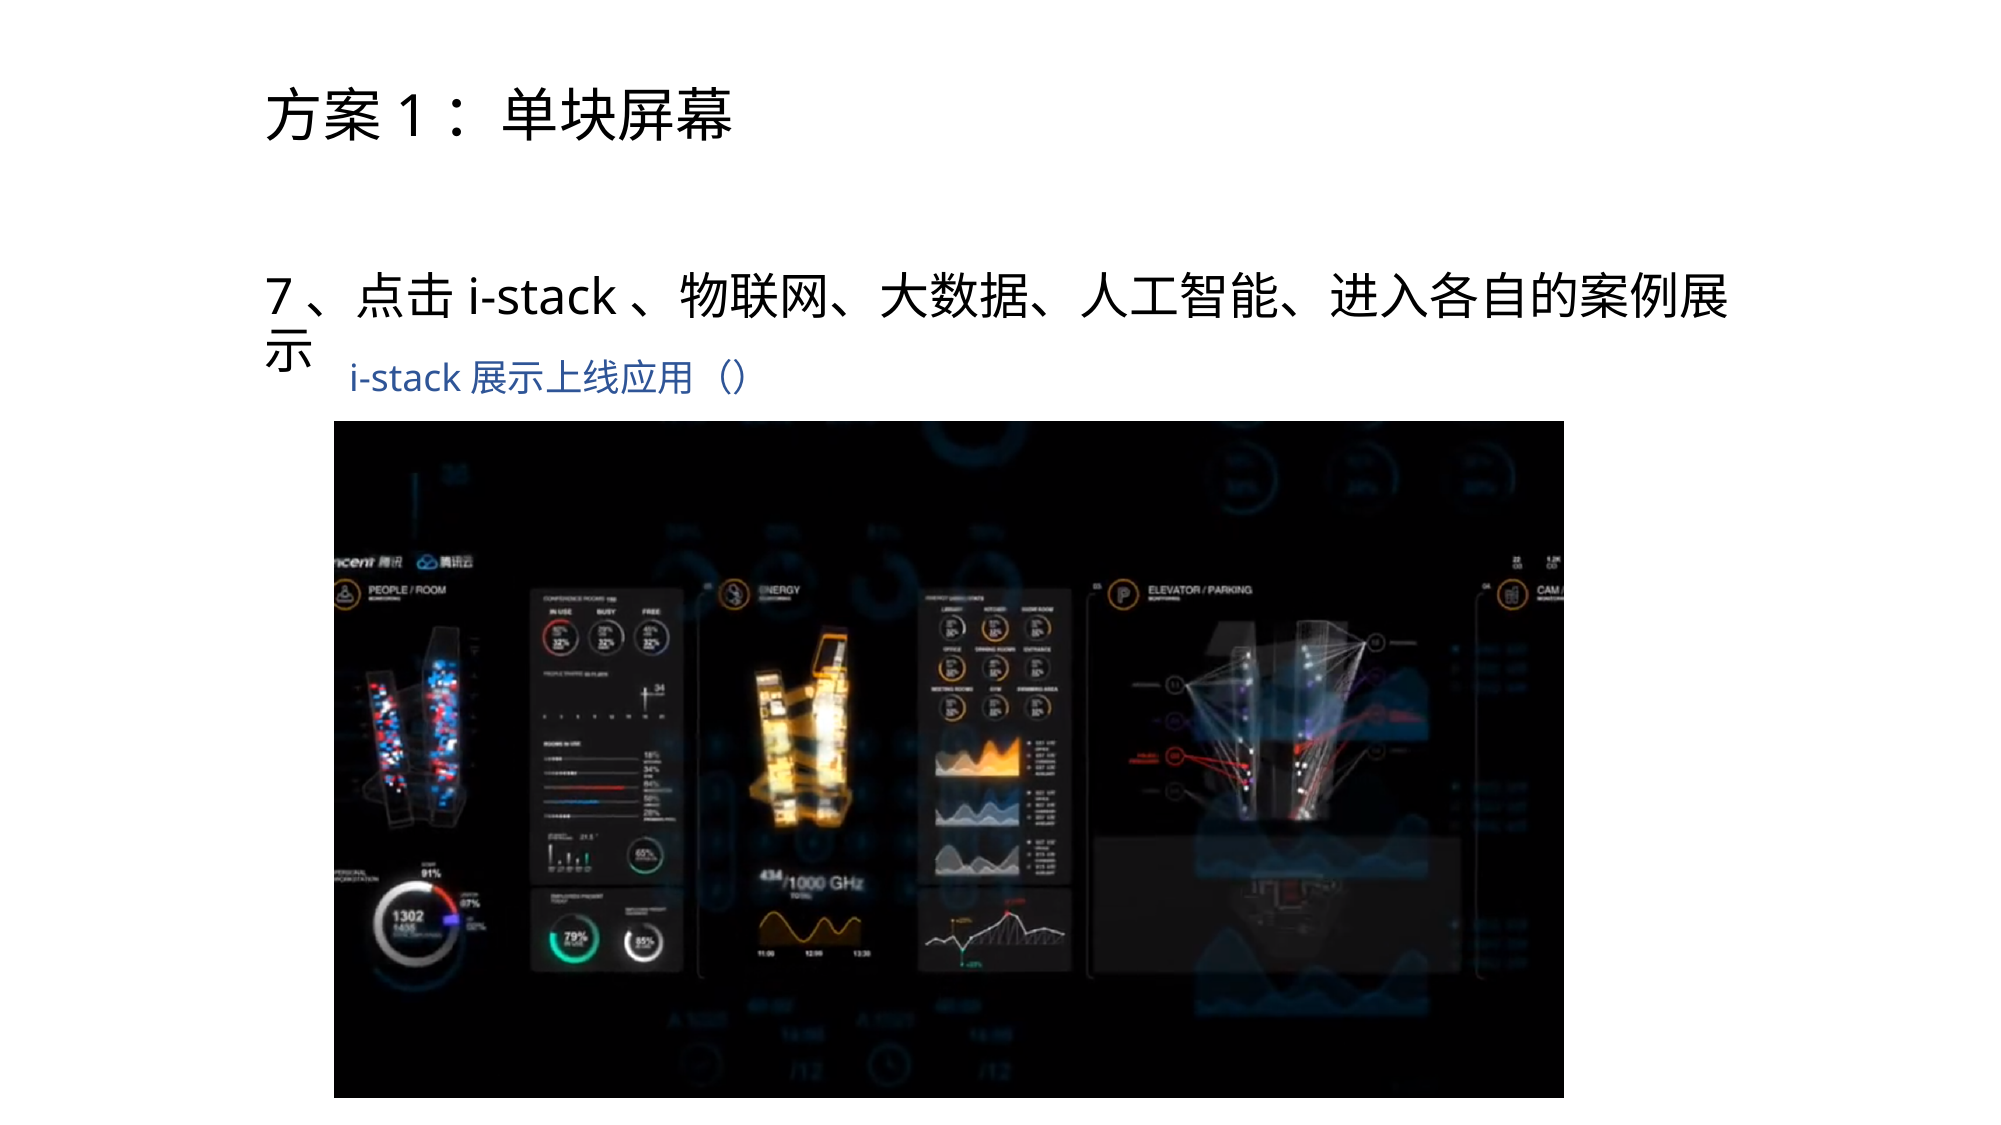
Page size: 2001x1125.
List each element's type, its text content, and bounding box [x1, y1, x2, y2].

title 方案1：单块屏幕 [249, 35, 1750, 157]
picture [334, 421, 1564, 1098]
subtitle 7、点击i-stack、物联网、大数据、人工智能、进入各自的案例展示 [249, 264, 1750, 990]
text_box i-stack展示上线应用（） [334, 346, 1375, 407]
